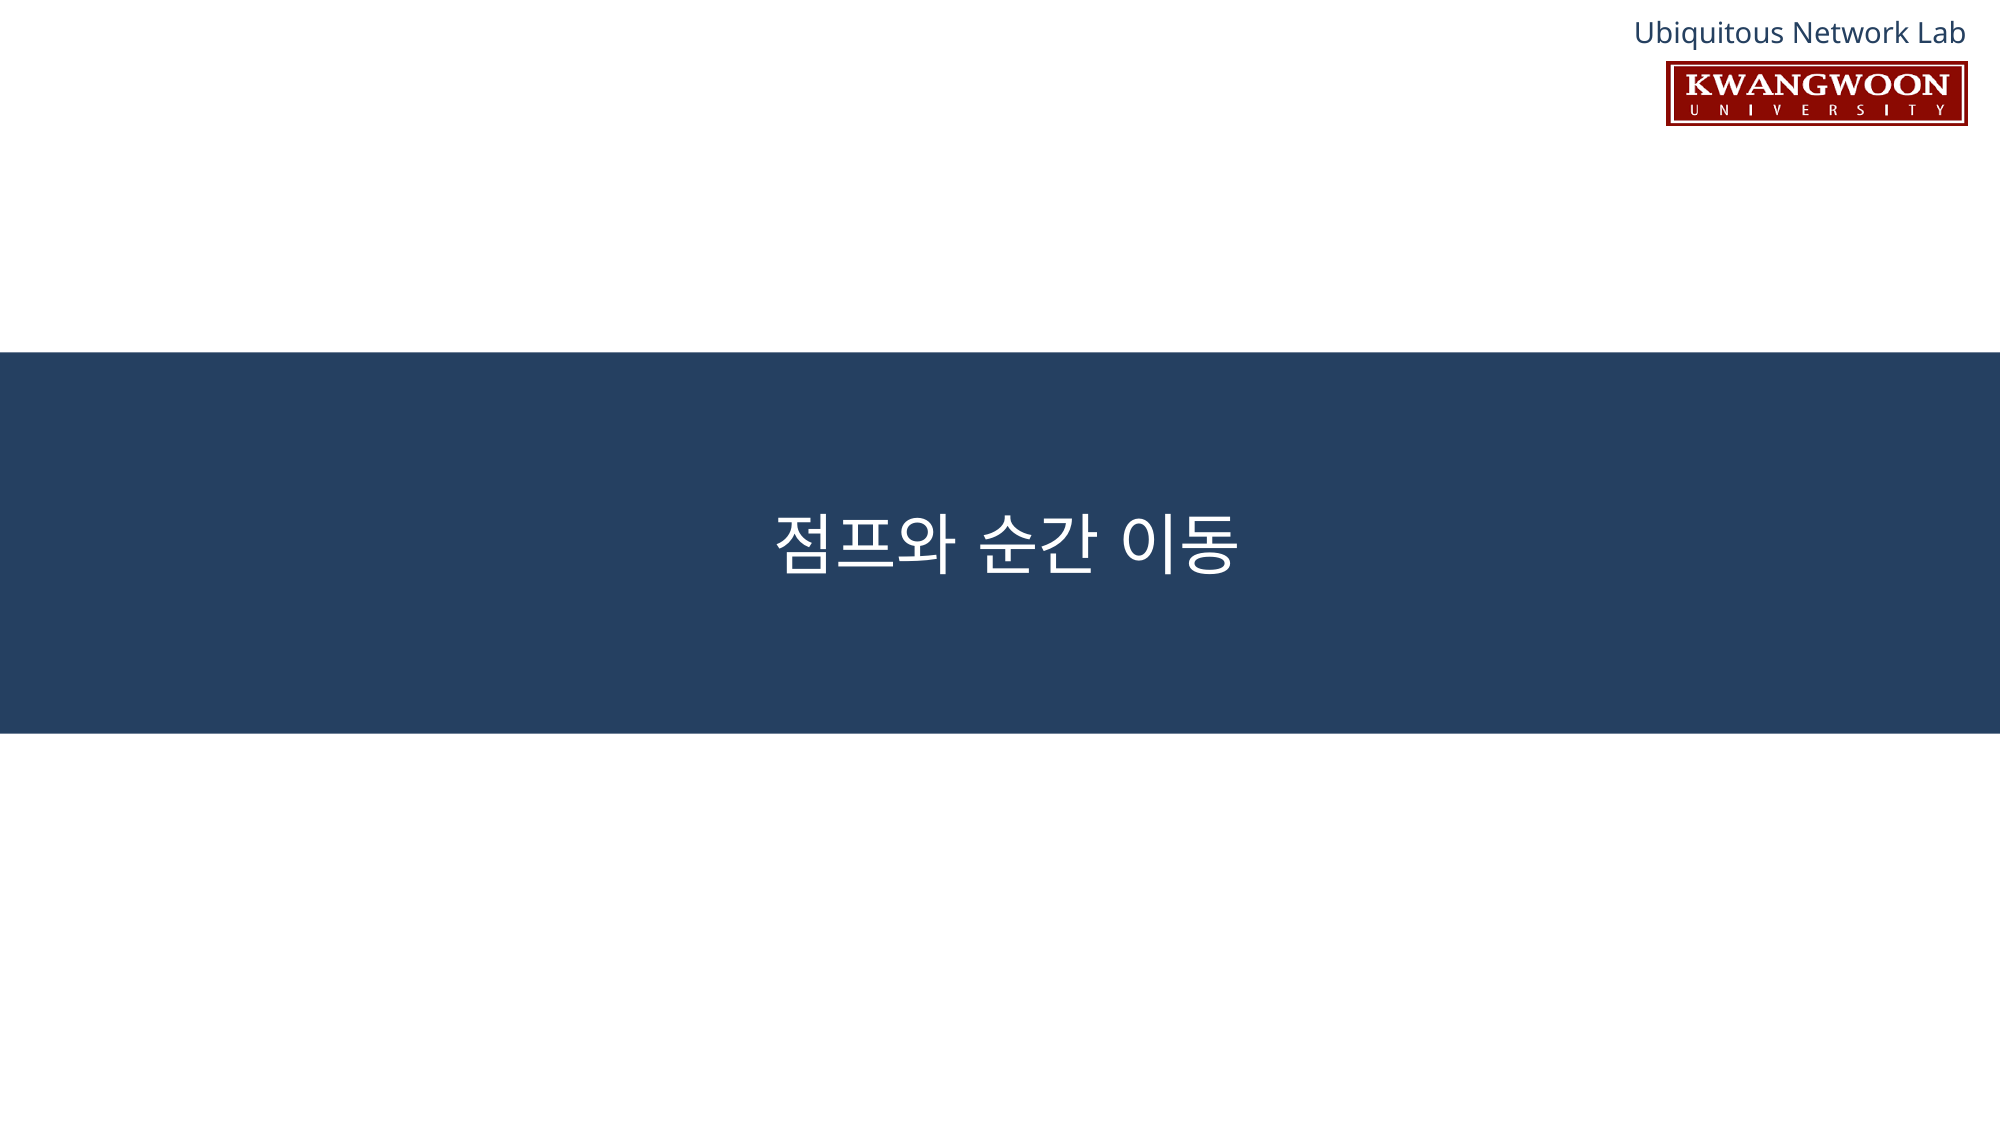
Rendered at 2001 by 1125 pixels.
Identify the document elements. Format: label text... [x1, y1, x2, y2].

picture [1666, 61, 1968, 126]
title 점프와 순간 이동 [157, 431, 1858, 655]
